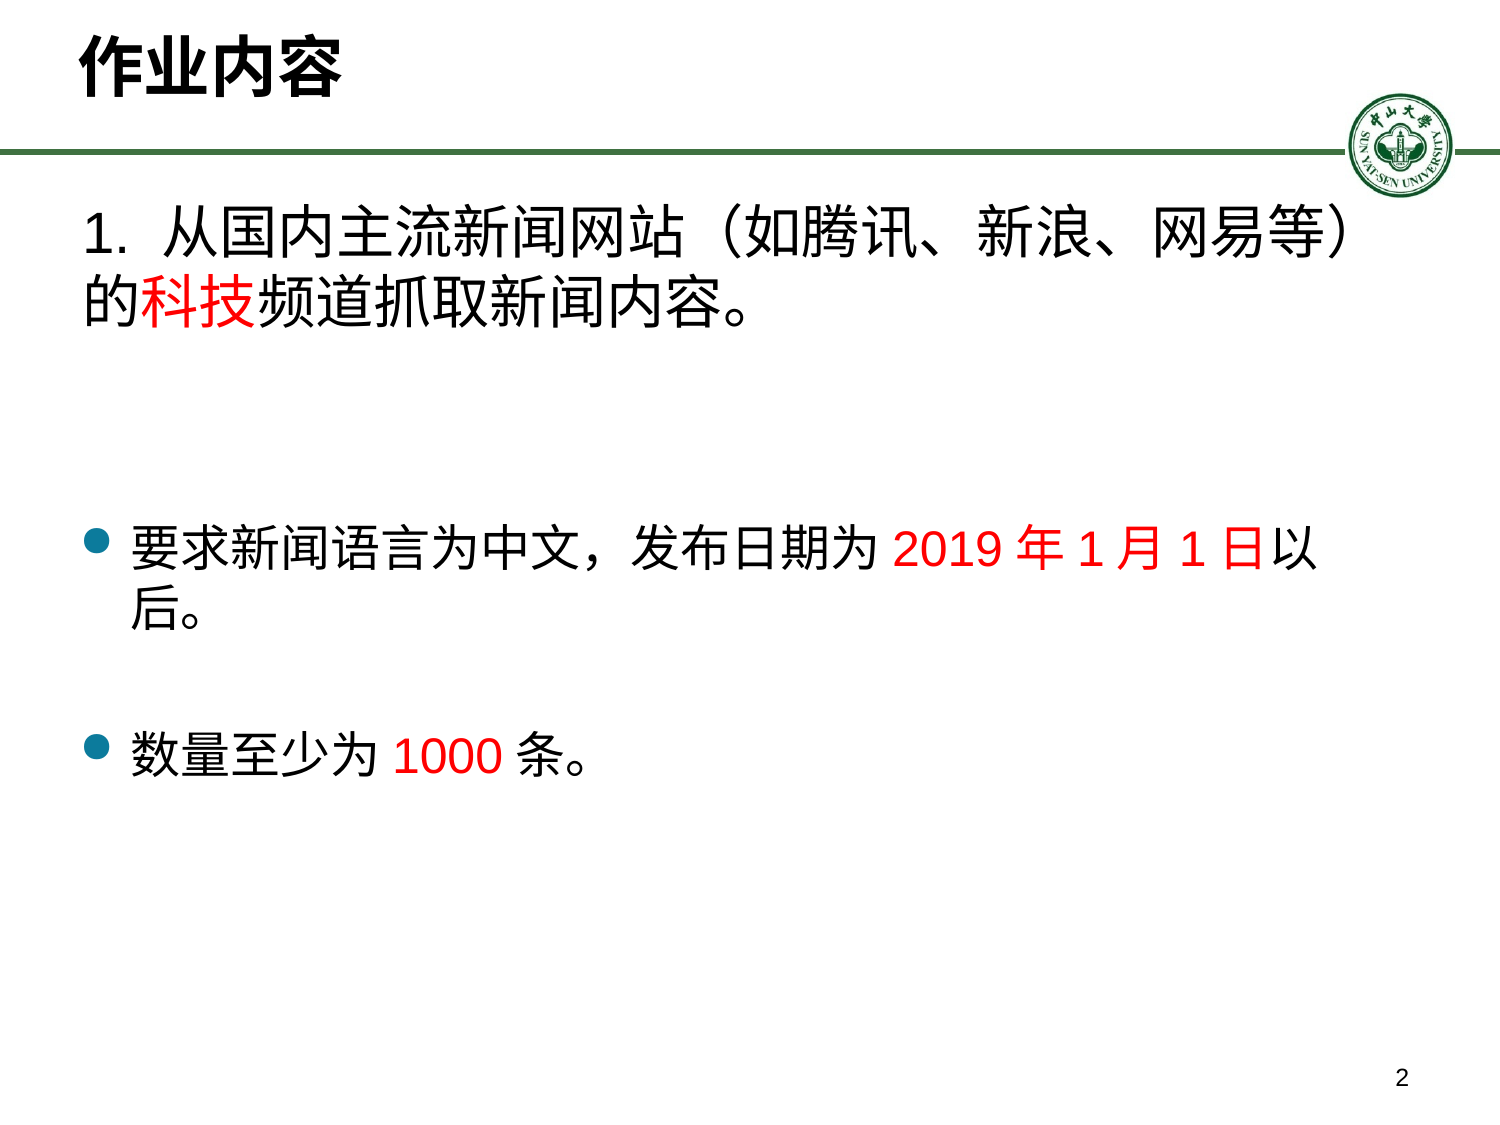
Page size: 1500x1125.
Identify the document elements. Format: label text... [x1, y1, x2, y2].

list 1. 从国内主流新闻网站（如腾讯、新浪、网易等）的科技频道抓取新闻内容。 要求新闻语言为中文，发布日期为2019年1月1日以后。 数量至少为1000条。 [67, 187, 1432, 1038]
picture [1345, 90, 1455, 200]
title 作业内容 [62, 24, 1421, 113]
